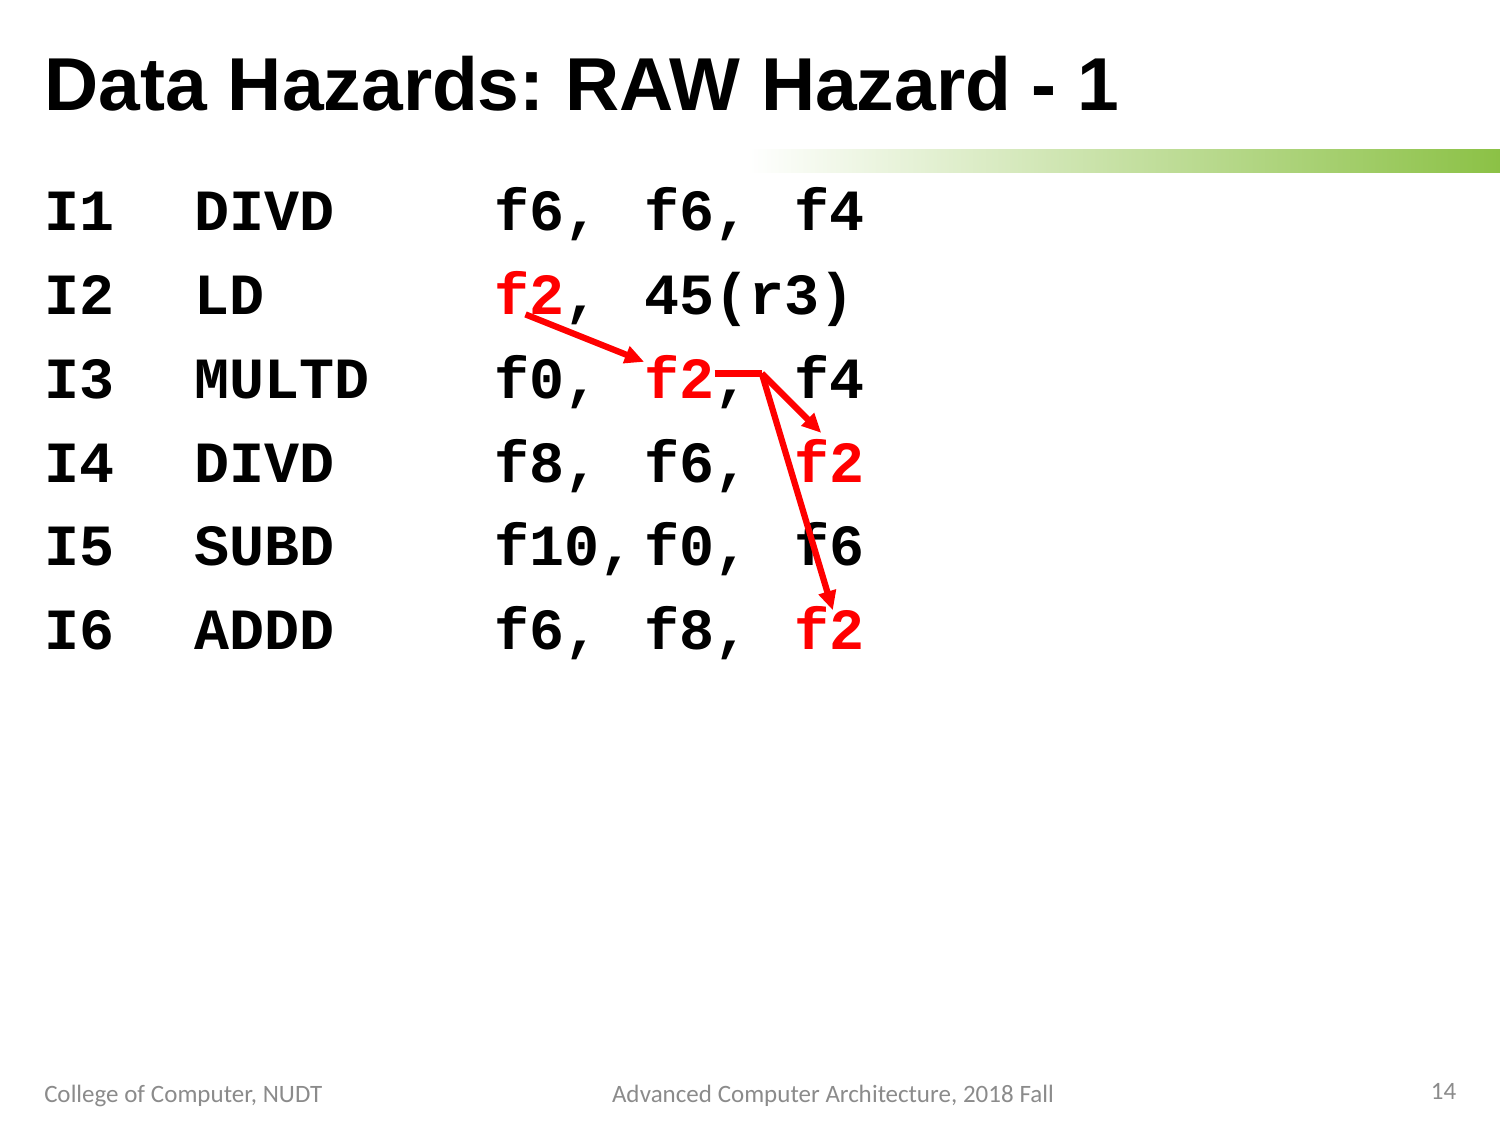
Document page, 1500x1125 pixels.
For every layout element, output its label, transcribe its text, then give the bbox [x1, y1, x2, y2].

footer Advanced Computer Architecture, 2018 Fall [491, 1067, 1176, 1123]
title Data Hazards: RAW Hazard - 1 [29, 22, 1471, 150]
slide_number 14 [1317, 1059, 1472, 1120]
list I1 DIVD f6, f6, f4 I2 LD f2, 45(r3) I3 MULTD f0, f2, f4 I4 DIVD f8, f6, f2 I5 SUBD f10, f0, f6 I6 ADDD f6, f8, f2 [29, 172, 1471, 1067]
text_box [525, 314, 833, 610]
slide_number College of Computer, NUDT [29, 1067, 367, 1123]
